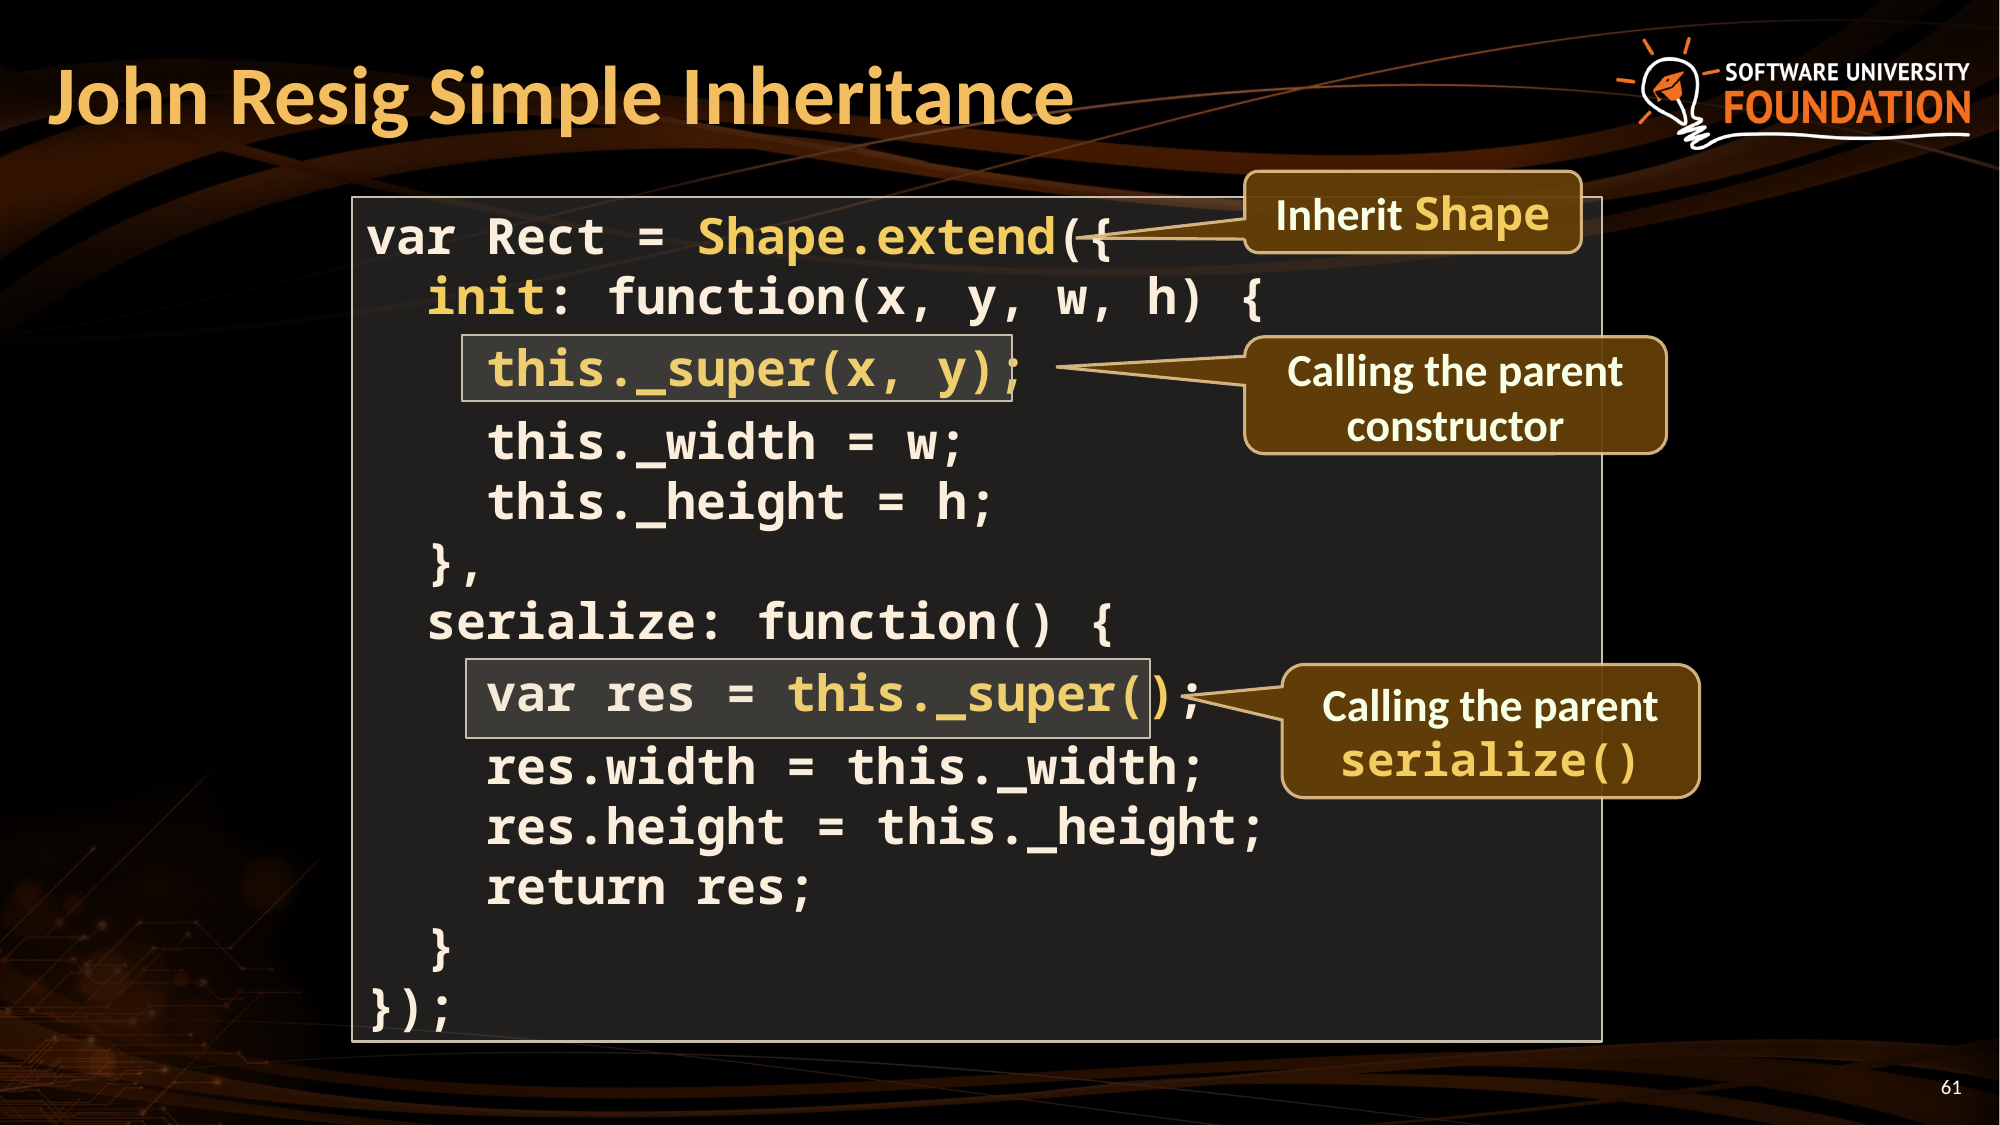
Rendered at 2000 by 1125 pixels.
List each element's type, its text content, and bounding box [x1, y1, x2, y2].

text_box [466, 658, 1150, 739]
text_box var Rect = Shape.extend({ init: function(x, y, w, h) { this._super(x, y); this._width = w; this._height = h; }, serialize: function() { var res = this._super(); res.width = this._width; res.height = this._height; return res; } }); [352, 196, 1603, 1042]
slide_number 61 [1897, 1070, 1968, 1103]
title John Resig Simple Inheritance [30, 6, 1602, 189]
text_box Calling the parent constructor [1055, 335, 1668, 455]
picture [0, 0, 2000, 1125]
text_box Inherit Shape [1075, 170, 1583, 254]
text_box Calling the parent serialize() [1180, 663, 1701, 799]
text_box [462, 334, 1013, 401]
